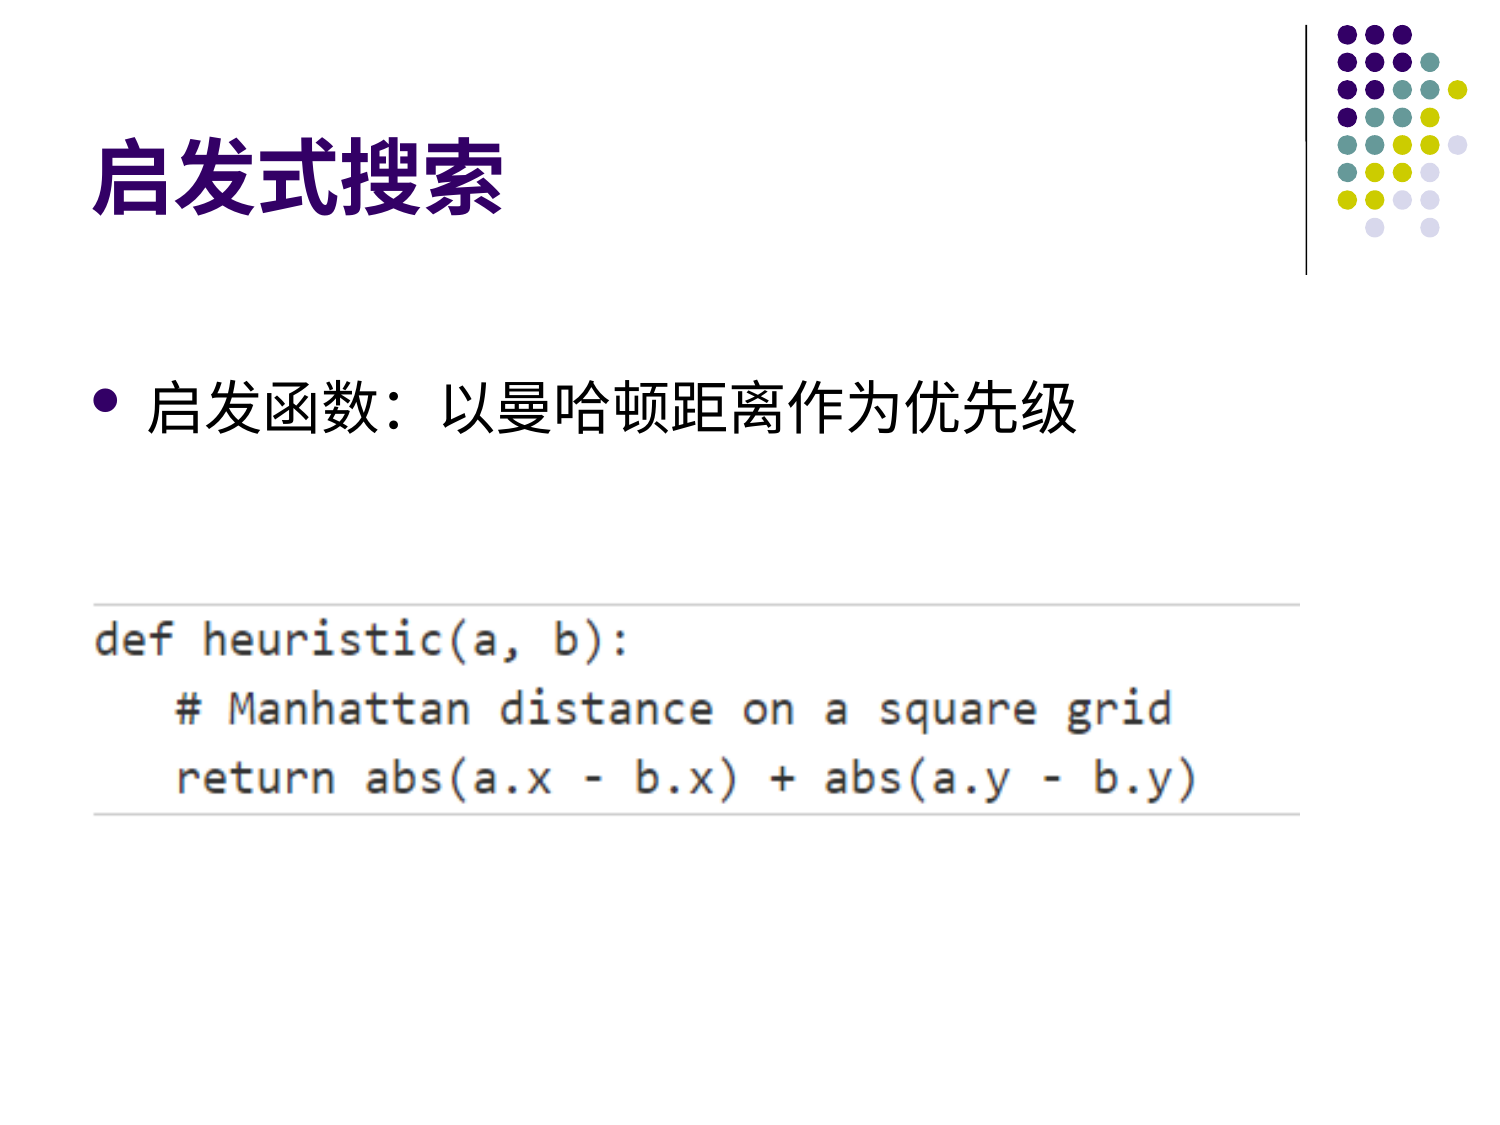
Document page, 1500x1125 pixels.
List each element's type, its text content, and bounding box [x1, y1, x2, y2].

picture [87, 587, 1300, 836]
list 启发函数：以曼哈顿距离作为优先级 [74, 281, 1426, 1006]
title 启发式搜索 [74, 19, 1313, 233]
